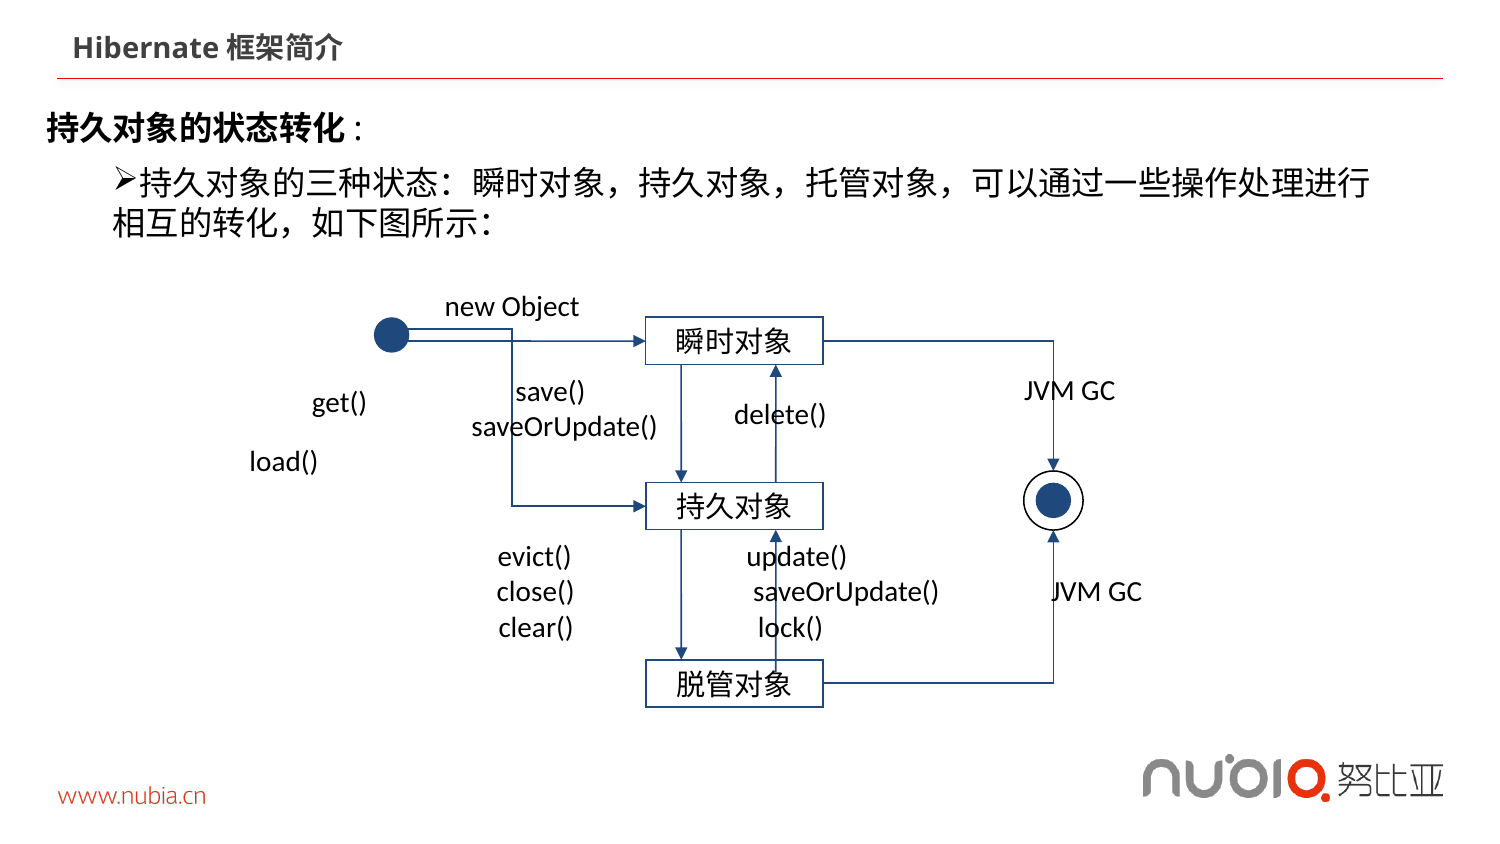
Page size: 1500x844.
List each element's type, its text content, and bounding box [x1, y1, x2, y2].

picture [1142, 754, 1444, 802]
text_box get() [297, 376, 373, 427]
text_box update() [731, 529, 821, 580]
text_box [769, 364, 783, 387]
text_box clear() [483, 600, 702, 651]
text_box [374, 317, 408, 331]
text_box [822, 529, 1054, 684]
text_box [1023, 471, 1084, 530]
text_box 持久对象 [645, 482, 824, 530]
text_box load() [234, 435, 373, 485]
text_box close() [481, 565, 702, 615]
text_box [822, 340, 1054, 472]
picture [56, 783, 206, 809]
text_box delete() [719, 387, 817, 438]
text_box saveOrUpdate() [651, 399, 693, 450]
text_box new Object [429, 279, 623, 327]
text_box JVM GC [1058, 565, 1270, 615]
text_box 持久对象的三种状态：瞬时对象，持久对象，托管对象，可以通过一些操作处理进行相互的转化，如下图所示： [97, 154, 1386, 327]
text_box 持久对象的状态转化: [31, 99, 433, 155]
text_box Hibernate框架简介 [57, 24, 714, 69]
text_box evict() [482, 529, 699, 565]
text_box [676, 651, 686, 660]
text_box JVM GC [1058, 364, 1243, 414]
text_box 脱管对象 [645, 660, 824, 708]
text_box 瞬时对象 [645, 317, 823, 365]
text_box [675, 450, 688, 483]
text_box saveOrUpdate() [738, 565, 817, 615]
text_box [378, 328, 647, 507]
text_box lock() [743, 600, 817, 651]
text_box save() [651, 364, 713, 415]
